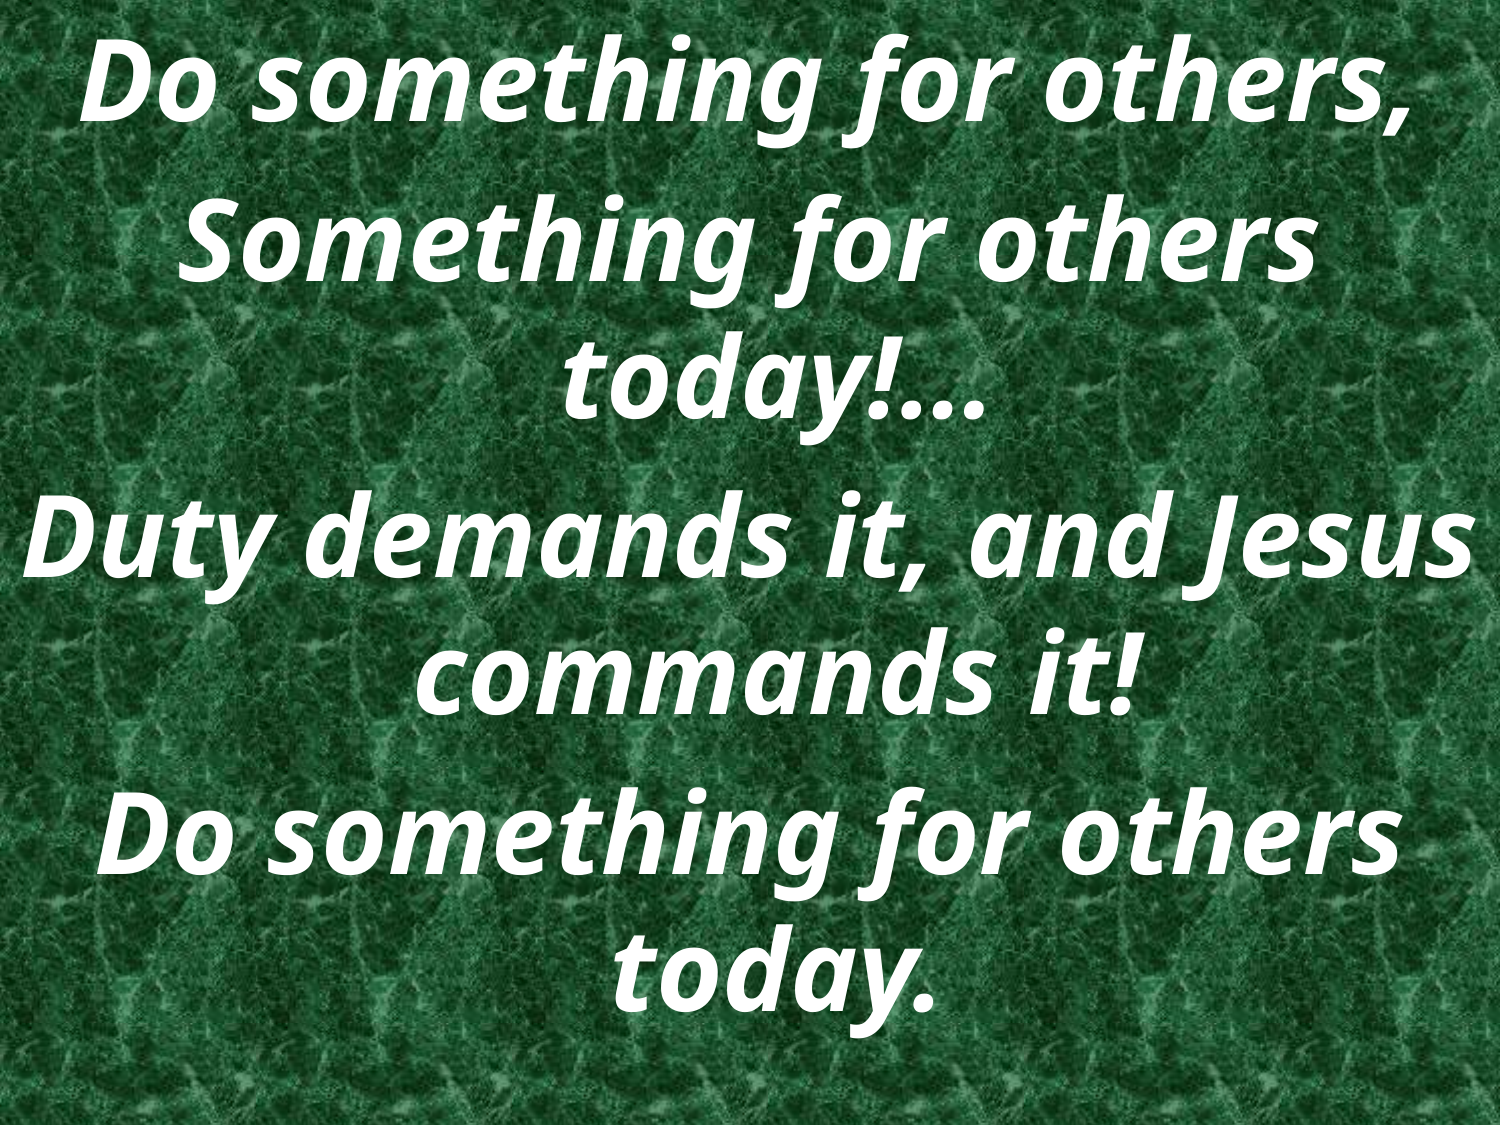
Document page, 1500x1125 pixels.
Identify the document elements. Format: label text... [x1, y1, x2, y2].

list Do something for others, Something for others today!… Duty demands it, and Jesus commands it! Do something for others today. [0, 0, 1500, 1125]
